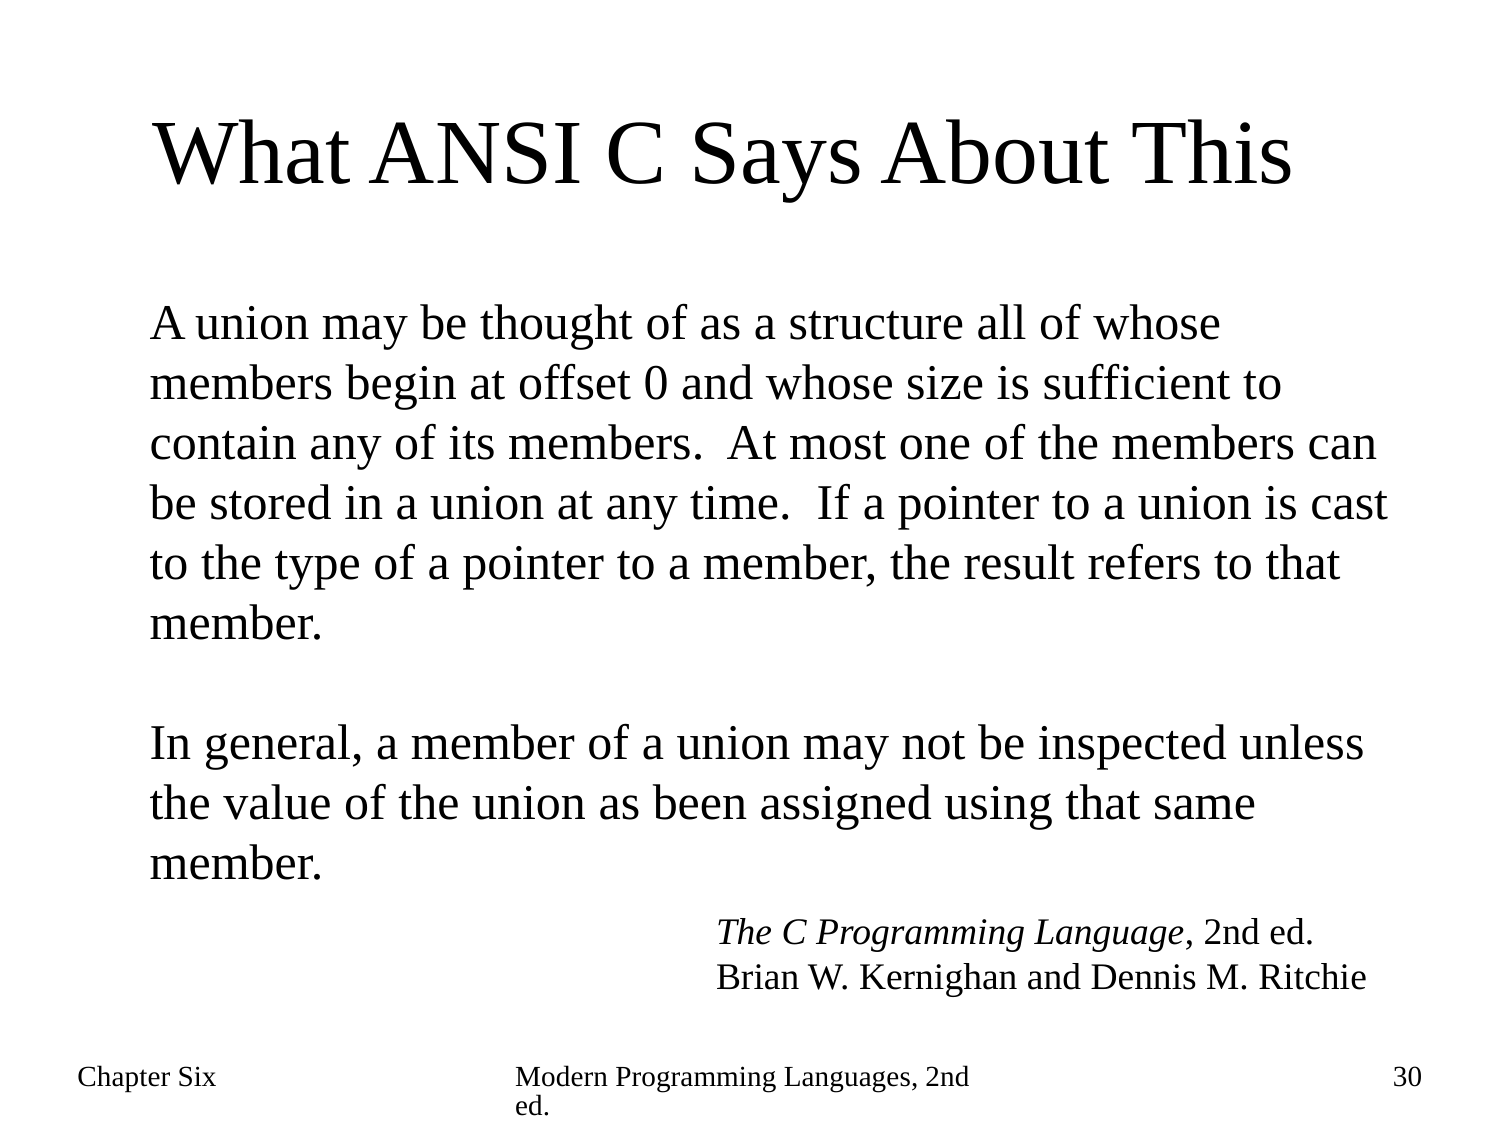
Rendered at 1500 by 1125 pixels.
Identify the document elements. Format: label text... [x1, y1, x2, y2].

slide_number Chapter Six [62, 1036, 401, 1113]
slide_number 30 [1124, 1036, 1438, 1113]
title What ANSI C Says About This [137, 56, 1413, 238]
text_box The C Programming Language, 2nd ed. Brian W. Kernighan and Dennis M. Ritchie [701, 899, 1383, 1005]
footer Modern Programming Languages, 2nd ed. [499, 1036, 1001, 1113]
text_box A union may be thought of as a structure all of whose members begin at offset 0 and whose size is sufficient to contain any of its members. At most one of the members can be stored in a union at any time. If a pointer to a union is cast to the type of a pointer to a member, the result refers to that member. In general, a member of a union may not be inspected unless the value of the union as been assigned using that same member. [134, 281, 1425, 897]
